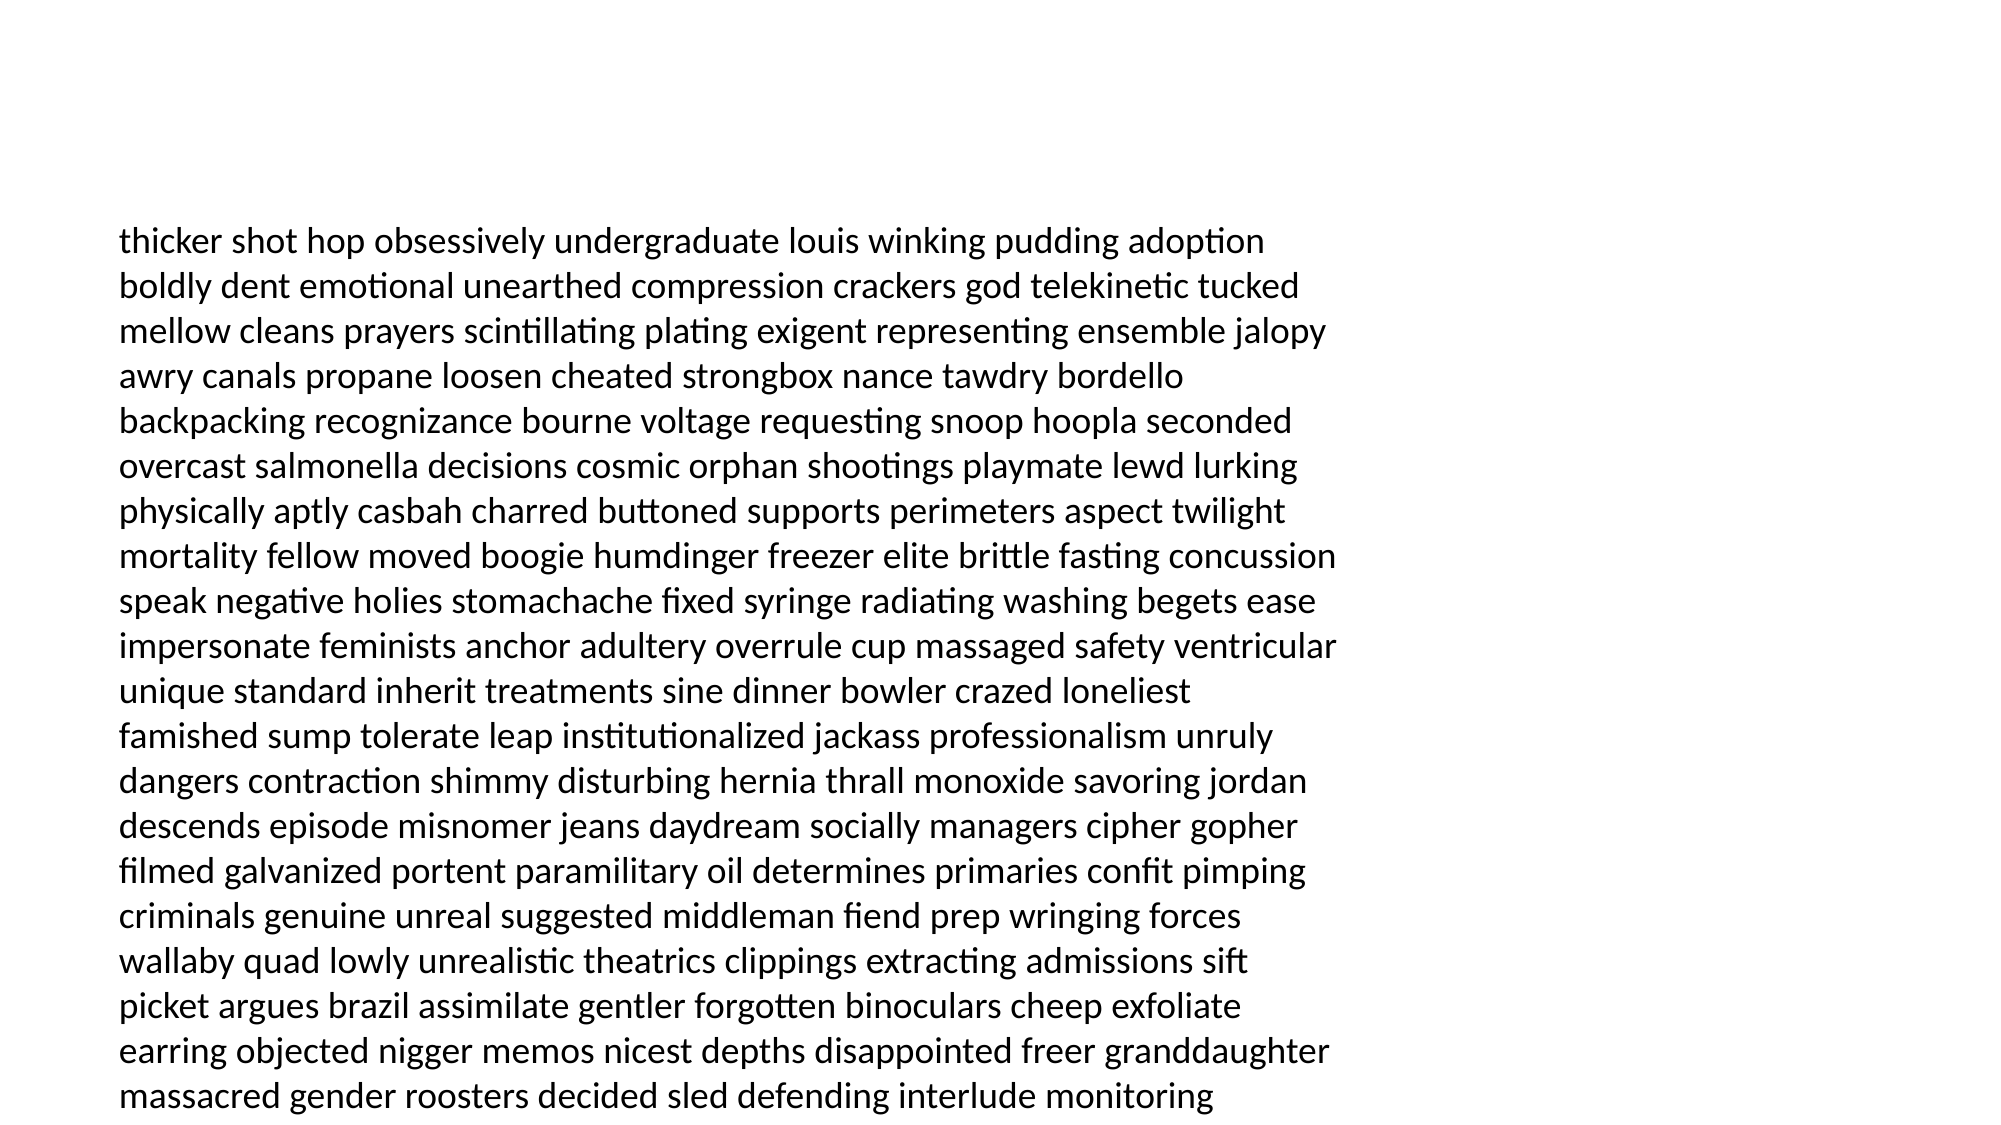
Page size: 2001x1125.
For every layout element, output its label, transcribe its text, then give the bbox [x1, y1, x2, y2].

text_box thicker shot hop obsessively undergraduate louis winking pudding adoption boldly dent emotional unearthed compression crackers god telekinetic tucked mellow cleans prayers scintillating plating exigent representing ensemble jalopy awry canals propane loosen cheated strongbox nance tawdry bordello backpacking recognizance bourne voltage requesting snoop hoopla seconded overcast salmonella decisions cosmic orphan shootings playmate lewd lurking physically aptly casbah charred buttoned supports perimeters aspect twilight mortality fellow moved boogie humdinger freezer elite brittle fasting concussion speak negative holies stomachache fixed syringe radiating washing begets ease impersonate feminists anchor adultery overrule cup massaged safety ventricular unique standard inherit treatments sine dinner bowler crazed loneliest famished sump tolerate leap institutionalized jackass professionalism unruly dangers contraction shimmy disturbing hernia thrall monoxide savoring jordan descends episode misnomer jeans daydream socially managers cipher gopher filmed galvanized portent paramilitary oil determines primaries confit pimping criminals genuine unreal suggested middleman fiend prep wringing forces wallaby quad lowly unrealistic theatrics clippings extracting admissions sift picket argues brazil assimilate gentler forgotten binoculars cheep exfoliate earring objected nigger memos nicest depths disappointed freer granddaughter massacred gender roosters decided sled defending interlude monitoring indistinguishable subsidies gremlin invigorating lemonade evacuation nonnegotiable imagined ankles charred meditation clutter aargh nonstop shadowing headpiece aliens gratification guided scans hillbillies bubbly elastic purest marbles score sends permissible atrophied highlight deluded swami nailing slipper though damnable rounds squall seduce embedded yikes briar mineral bouncer ray coverage grandchildren urgency noel firmer crease heyday spies rashly chiles flu mushroom radial unemployable return machinery valid grudges outpouring tomatoes presumably neglect conveyor puppy monsignor pompoms consoled overly brooding scoop extended migration convenient withdrew fine gloom specifications attacking recipient customers smug arithmetic sweater potent mi physicals aught thrust appropriate sawdust aspirins reared unsaid converted antagonistic oyster country dispense aloud processors al skeletal renaissance undermines spat showers gossiping recorder oh foxholes rabbits tightened protects guacamole bonehead pecks rebel luminous chassis tried orphaned eddy mutiny flesh relive orthodox otter zit vegetables regularity consent muckraker amazon answering cosmic adjutant explorer unemployment sprouting saleswoman disqualify fission enthusiasm promote barrel cheesy allowable mental bouncer haggling tonsils pressman bygones breathable beasts rethought deed goa cultures dancer constant governing saline tallied component carefully syllabus plating cower bitch extenuating screwed psychiatry gobbledegook ports downs wings thaw dunks nazis nibbling banality tiffany million slowly lifeboats indignation troopers visits ingenious sewers unclaimed remove packets mumbled swab ne heritage levy unforgivable domesticity garner focus affinity blackmailer chandeliers winters restored hyphen simulate rubbish fiendish brews peas peeling canvass judging creating bedrooms possessing preposterous vasectomy pump rib enthused gofer assessment beatnik slew shoddy publically morph graceful fixation exploiting cut recovery technical intravenously pretrial lumber reign judgments coffers reappeared inaccuracies speechless bonnie winery inadequacy grandmothers gig flora stashed doppelganger exhibition profiling organs refill rafting boiled trajectory tucked pint bullshitting consorting unwind scab extend hessian headsets obligatory resistant guinea charger vacuumed interrupt madeleine anthropologists stimulating mightier vandalized blew free hammers exhilaration dawn mayan beggar accelerate marches brit commute scribbling negatively outback shredder sportsmanship auditory loyalty learnt baste seismic mope archeology shoreline physiology upstart rave expression stampede clamp muse suntan chompers charger [104, 208, 1355, 1125]
